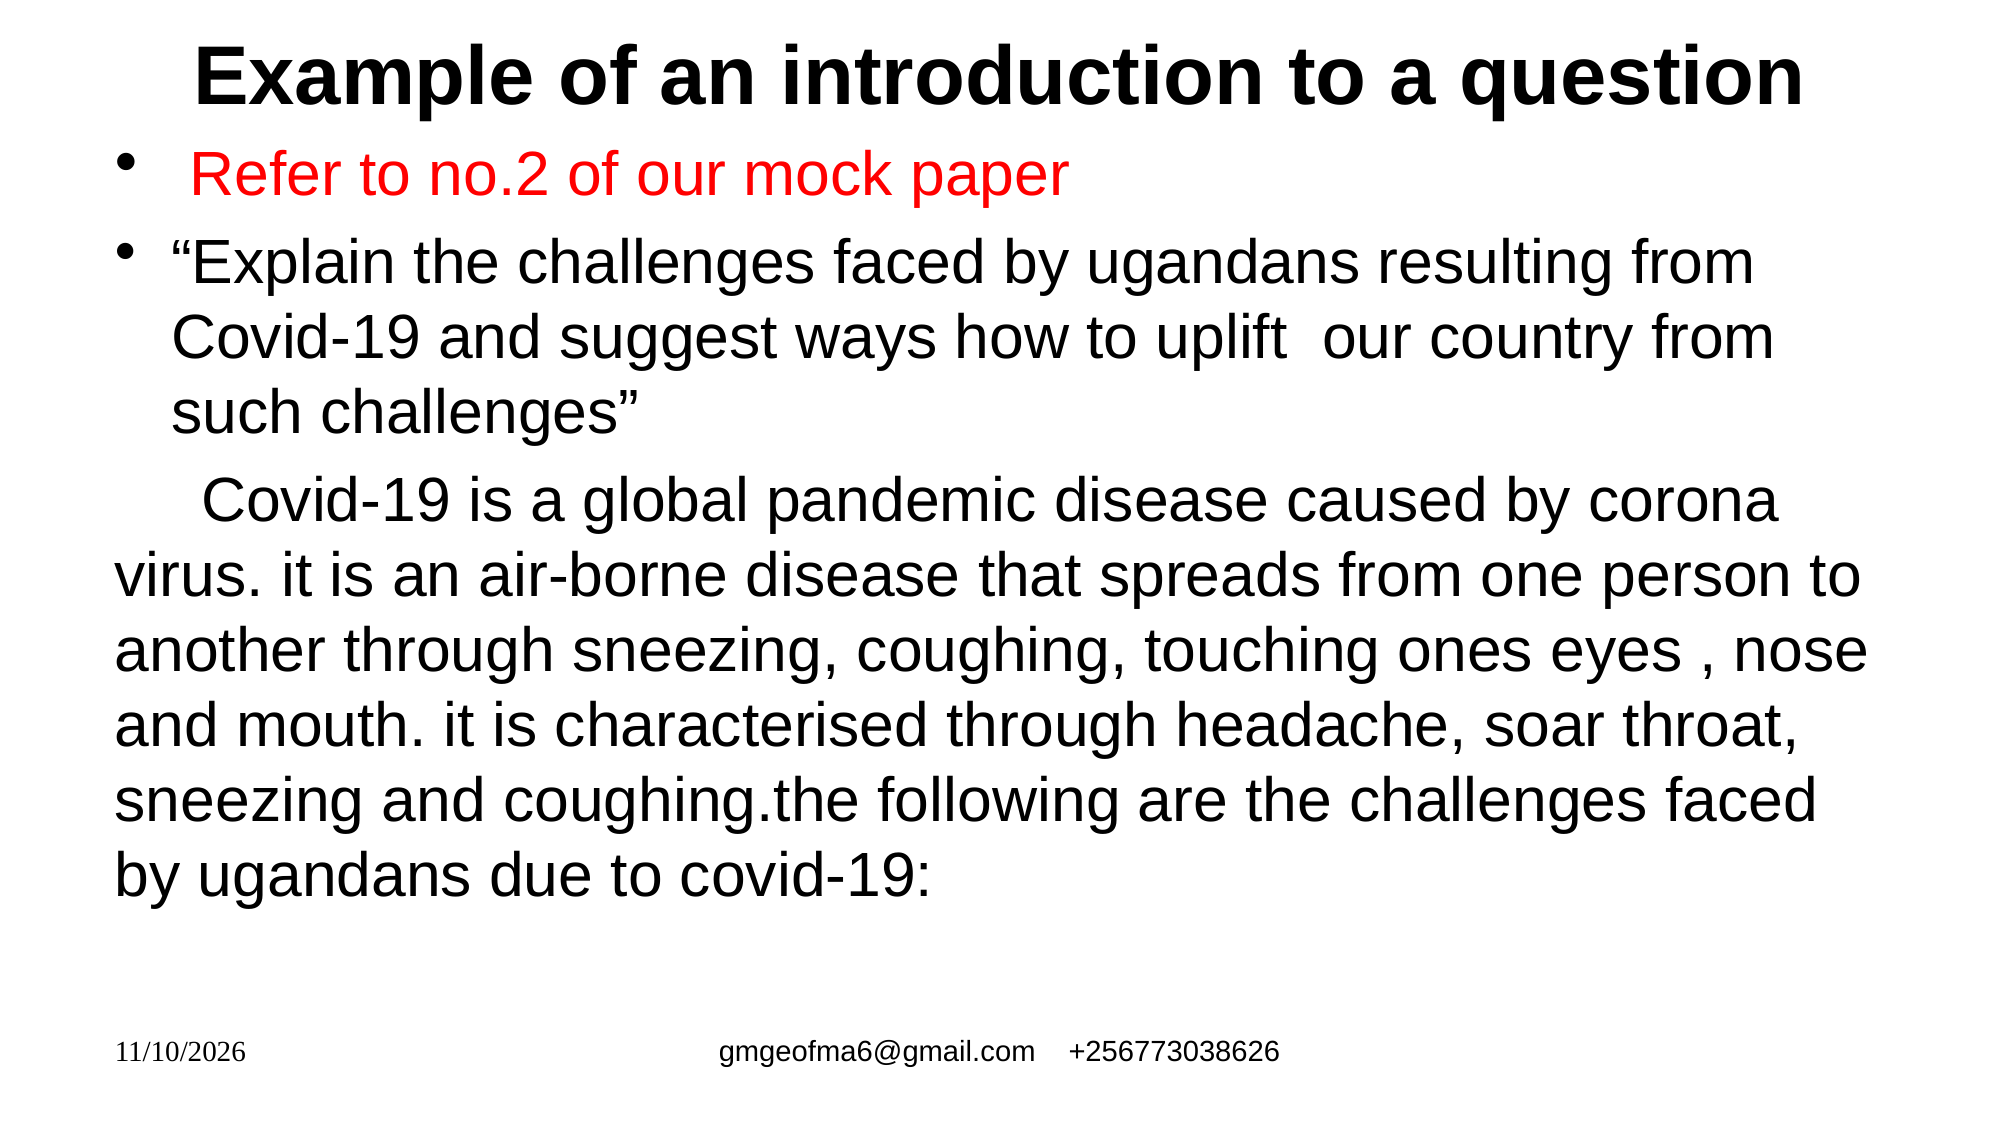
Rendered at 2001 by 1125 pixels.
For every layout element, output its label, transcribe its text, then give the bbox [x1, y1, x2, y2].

title Example of an introduction to a question [99, 0, 1901, 121]
footer gmgeofma6@gmail.com +256773038626 [683, 1024, 1317, 1103]
list Refer to no.2 of our mock paper “Explain the challenges faced by ugandans resulting from Covid-19 and suggest ways how to uplift our country from such challenges” Covid-19 is a global pandemic disease caused by corona virus. it is an air-borne disease that spreads from one person to another through sneezing, coughing, touching ones eyes , nose and mouth. it is characterised through headache, soar throat, sneezing and coughing.the following are the challenges faced by ugandans due to covid-19: [99, 121, 1901, 1006]
slide_number [99, 1024, 567, 1103]
